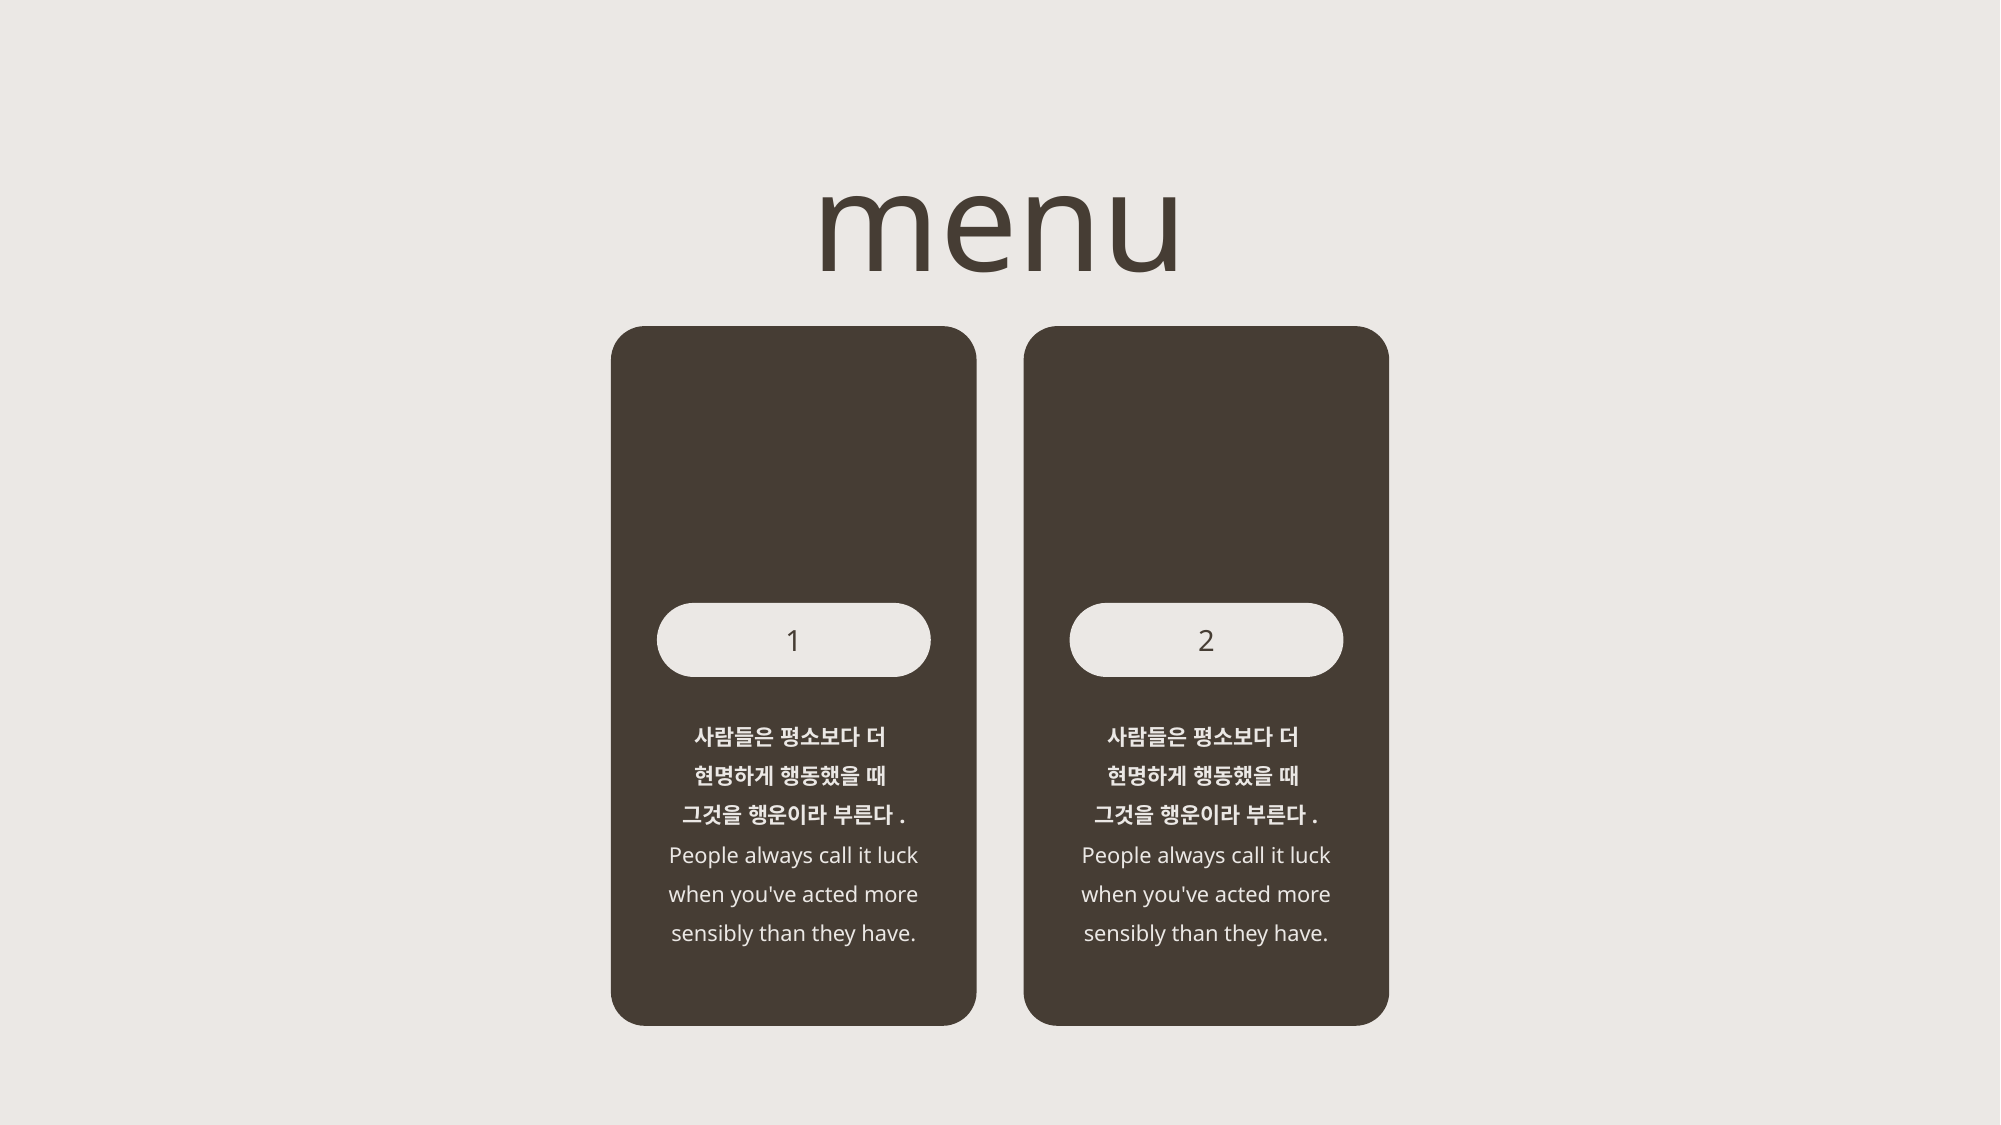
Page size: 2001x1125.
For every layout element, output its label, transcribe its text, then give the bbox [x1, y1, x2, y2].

text_box 2 [1069, 602, 1344, 677]
text_box 사람들은 평소보다 더 현명하게 행동했을 때 그것을 행운이라 부른다. People always call it luck when you've acted more sensibly than they have. [648, 702, 939, 954]
text_box 사람들은 평소보다 더 현명하게 행동했을 때 그것을 행운이라 부른다. People always call it luck when you've acted more sensibly than they have. [1061, 702, 1352, 954]
text_box [1023, 326, 1390, 1026]
text_box menu [259, 126, 1740, 307]
text_box 1 [656, 602, 931, 677]
text_box [610, 326, 977, 1026]
